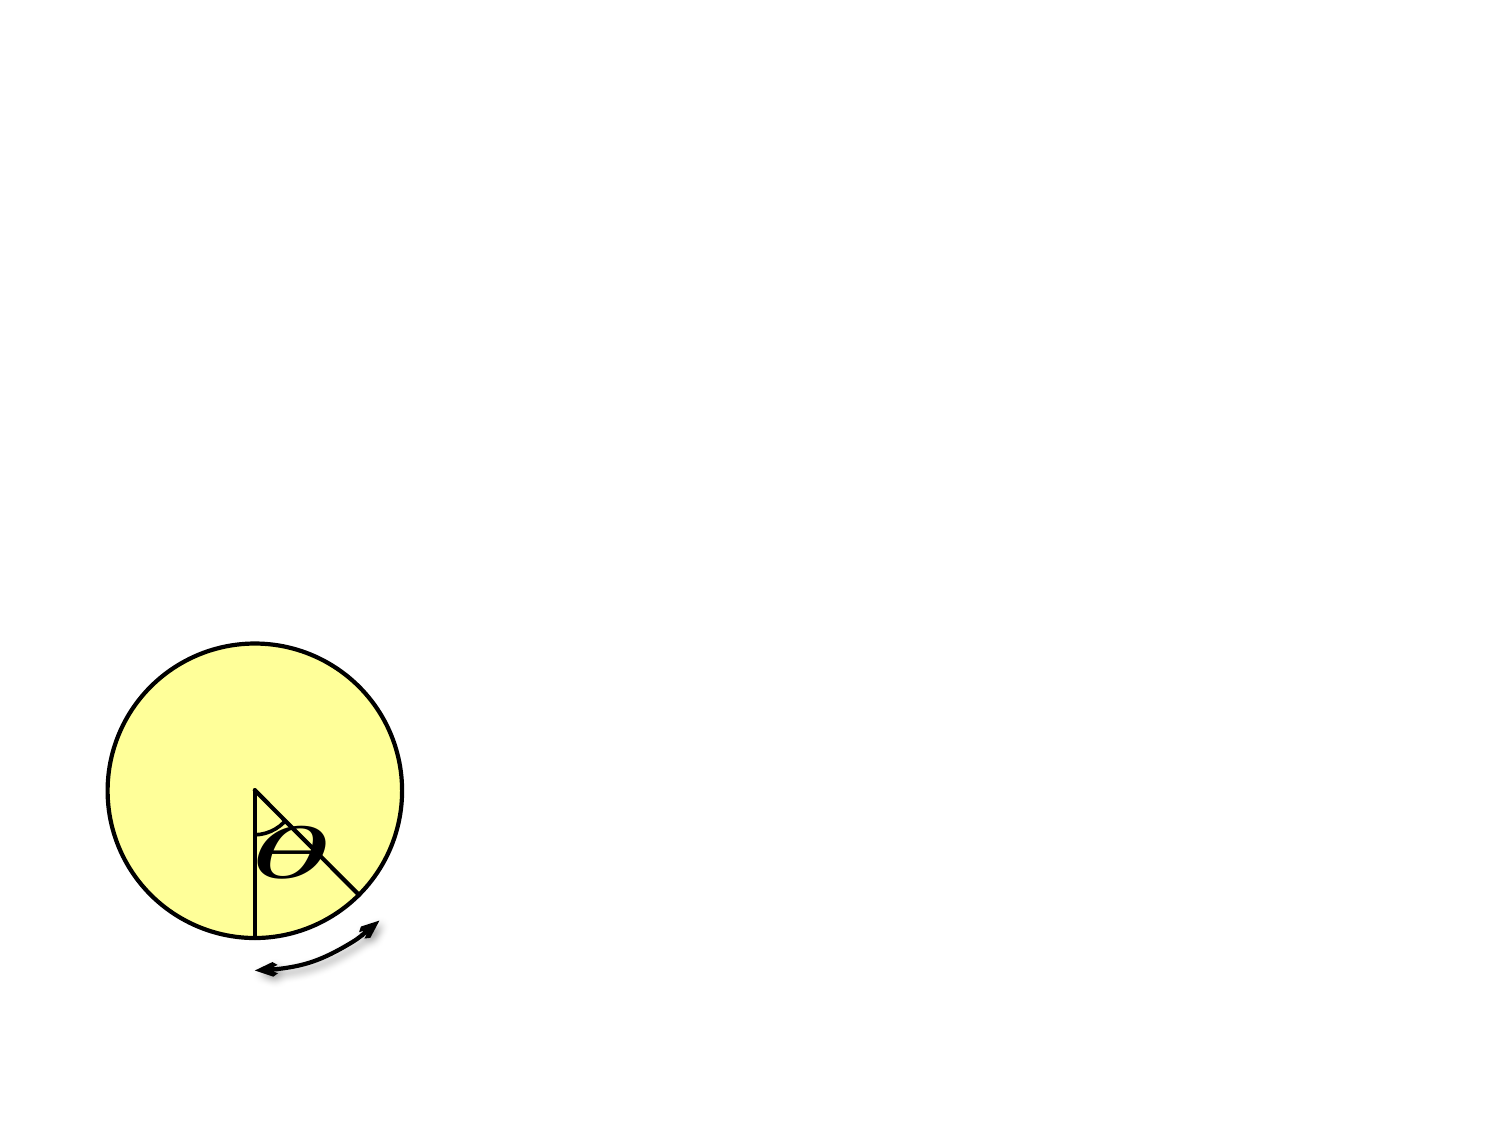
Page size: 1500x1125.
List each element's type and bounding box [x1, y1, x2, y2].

text_box [254, 789, 360, 896]
text_box [254, 900, 380, 977]
text_box [106, 642, 403, 939]
